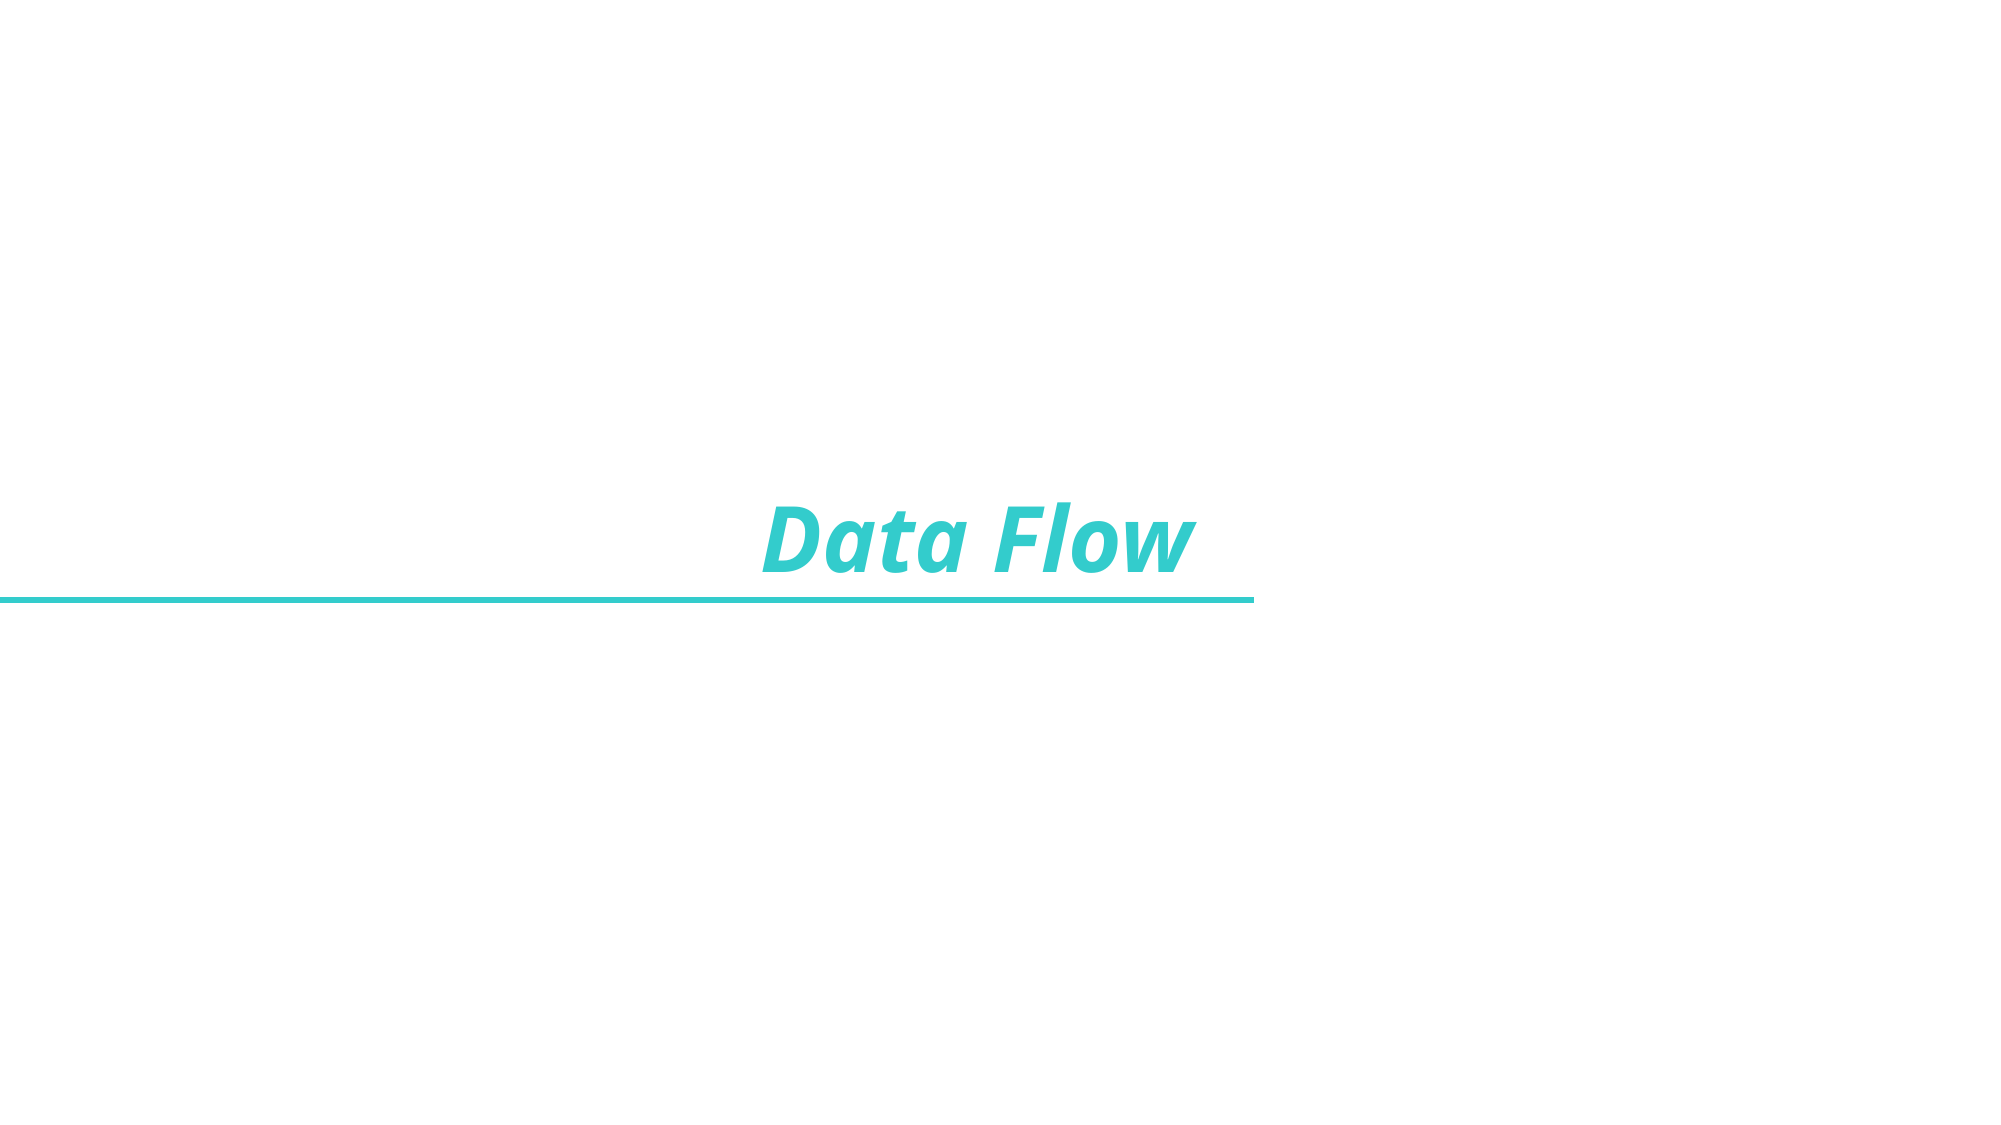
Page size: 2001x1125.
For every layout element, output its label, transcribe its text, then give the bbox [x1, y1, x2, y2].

text_box Data Flow [745, 473, 1208, 597]
